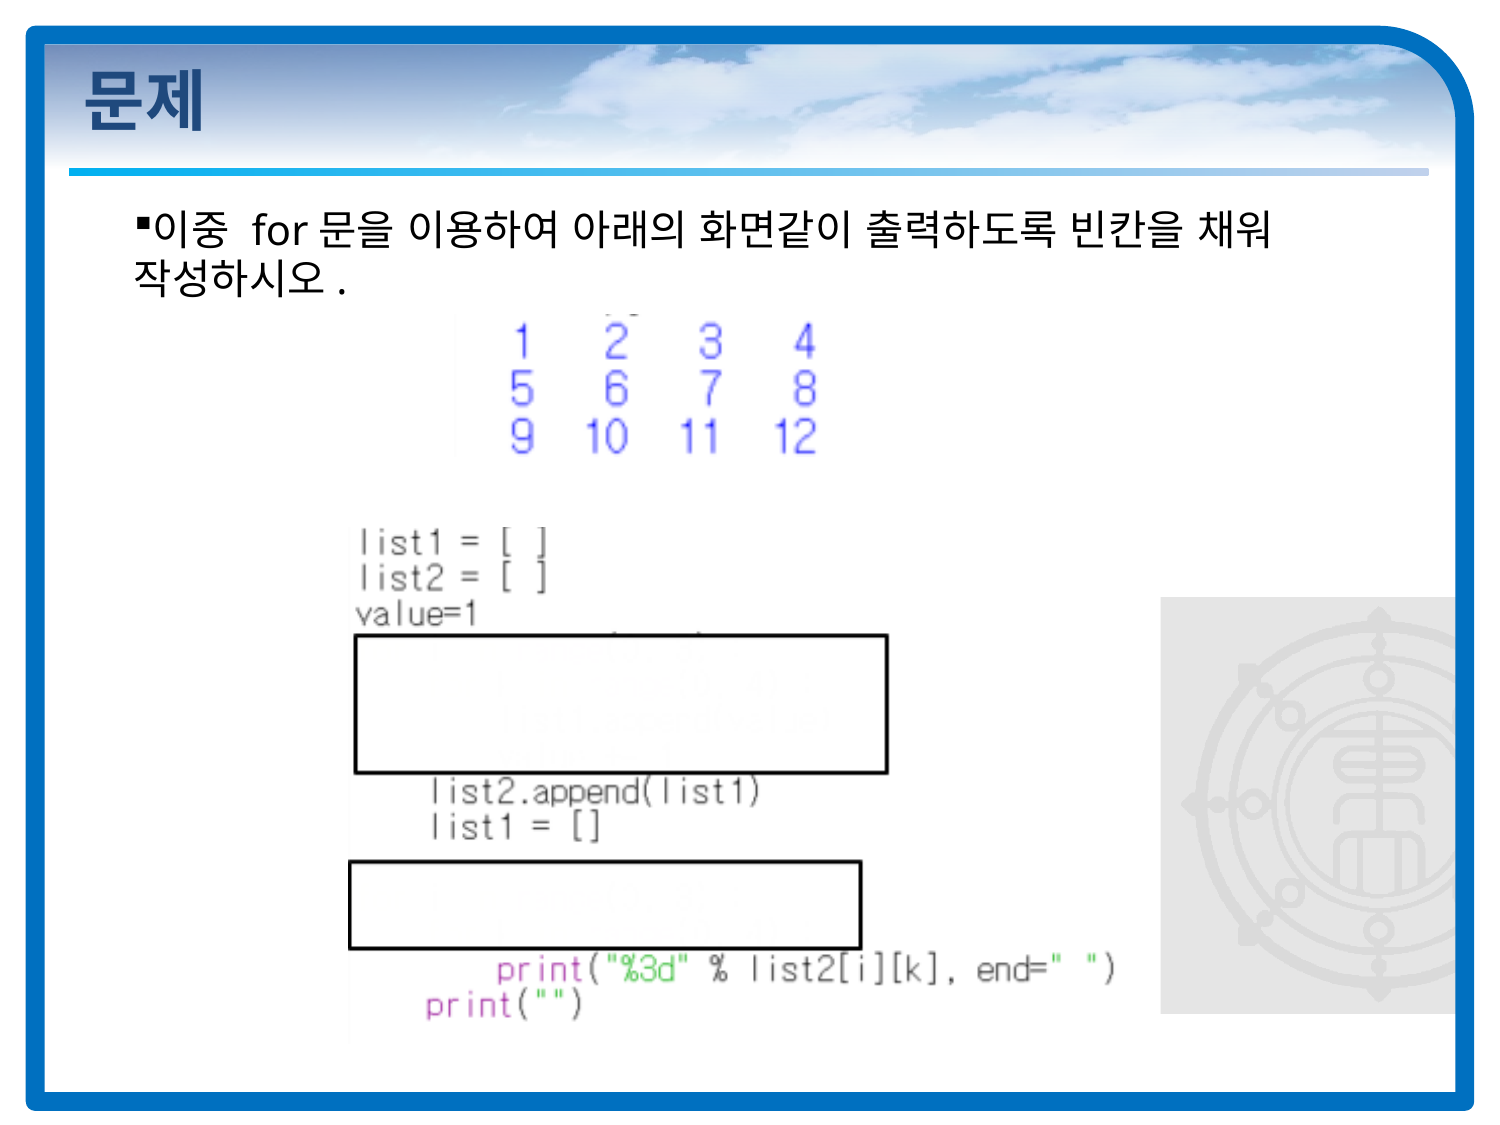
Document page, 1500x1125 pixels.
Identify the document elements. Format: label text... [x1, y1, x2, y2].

list 이중 for문을 이용하여 아래의 화면같이 출력하도록 빈칸을 채워 작성하시오. [75, 195, 1425, 1005]
picture [348, 526, 1152, 1044]
title 문제 [68, 35, 1419, 163]
picture [454, 314, 899, 457]
